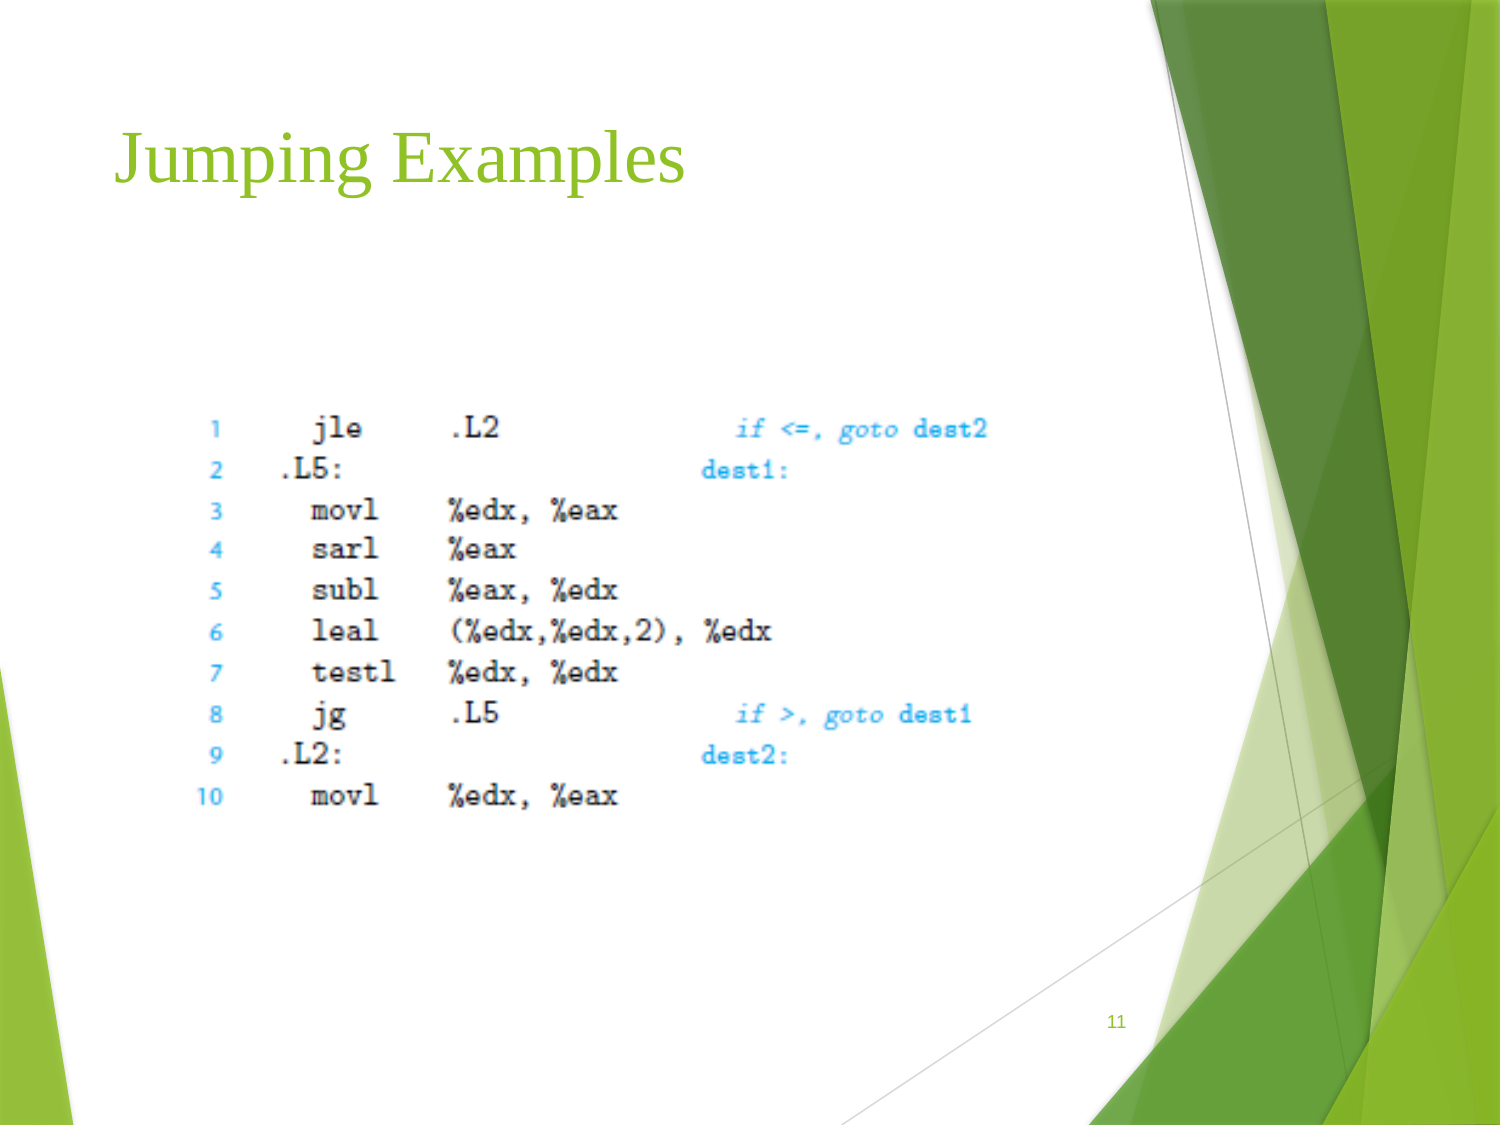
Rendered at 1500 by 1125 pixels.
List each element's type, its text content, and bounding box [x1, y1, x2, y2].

slide_number 11 [1057, 991, 1142, 1051]
picture [182, 379, 1059, 835]
title Jumping Examples [99, 99, 1142, 224]
